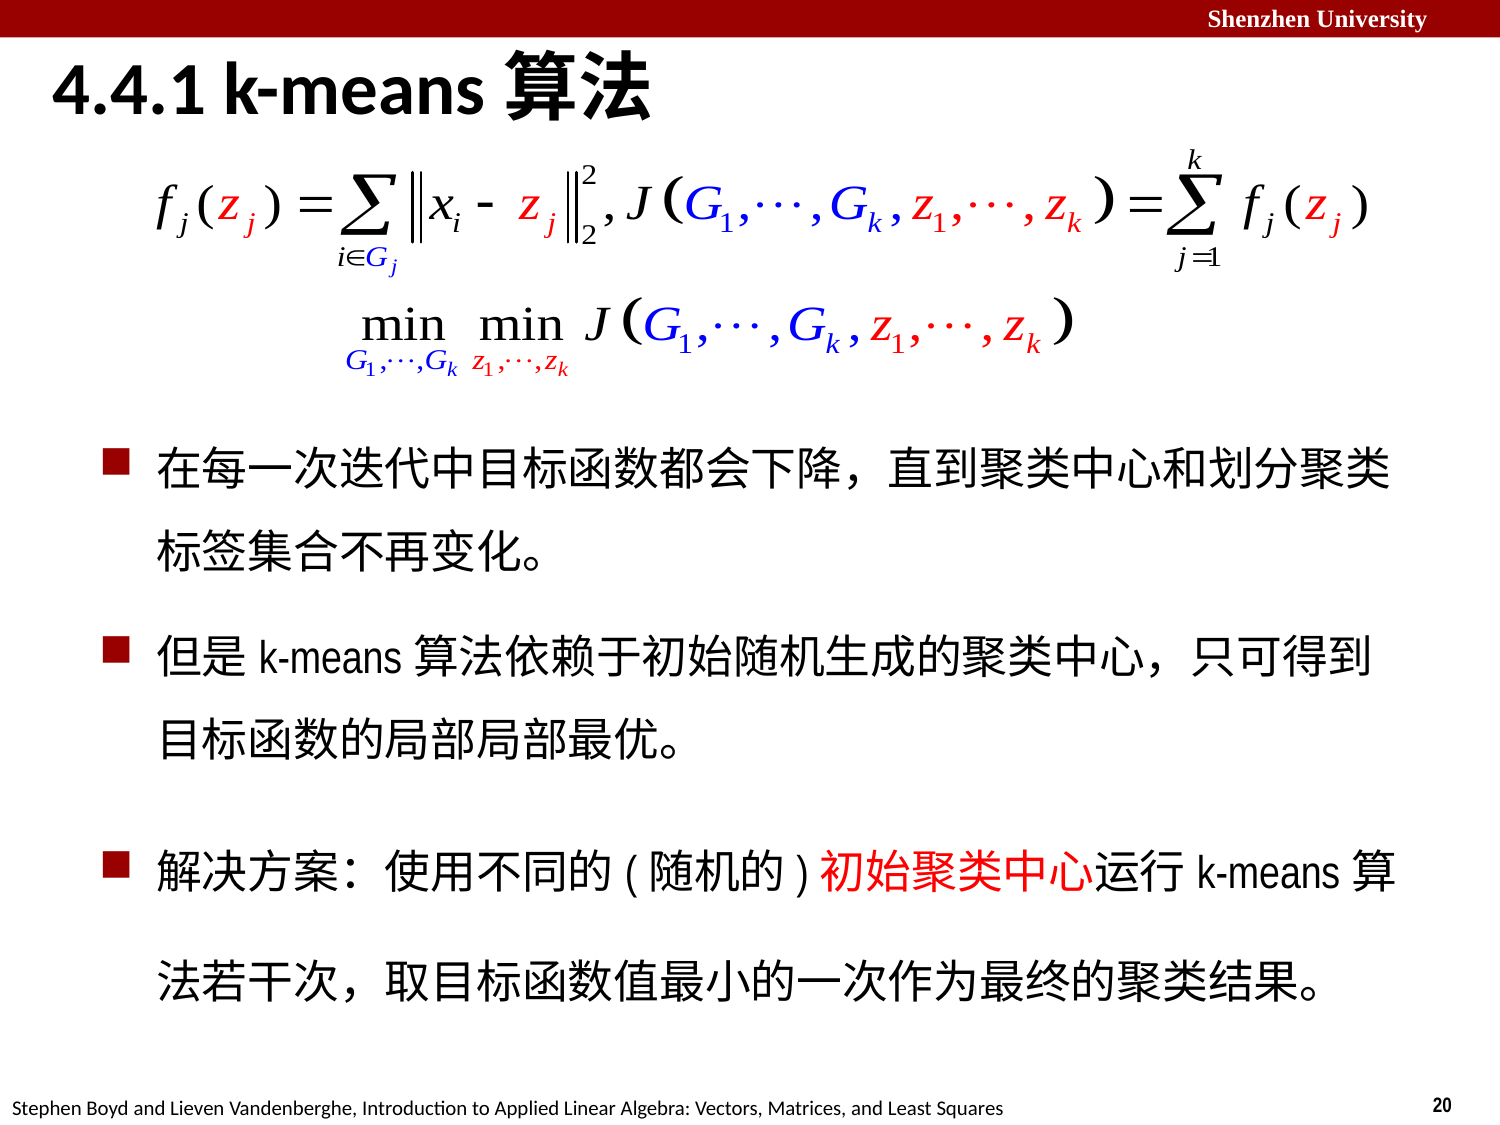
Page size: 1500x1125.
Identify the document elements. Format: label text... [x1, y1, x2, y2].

text_box 4.4.1 k-means算法 [37, 37, 1482, 131]
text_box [137, 137, 1379, 290]
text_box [337, 299, 1080, 387]
